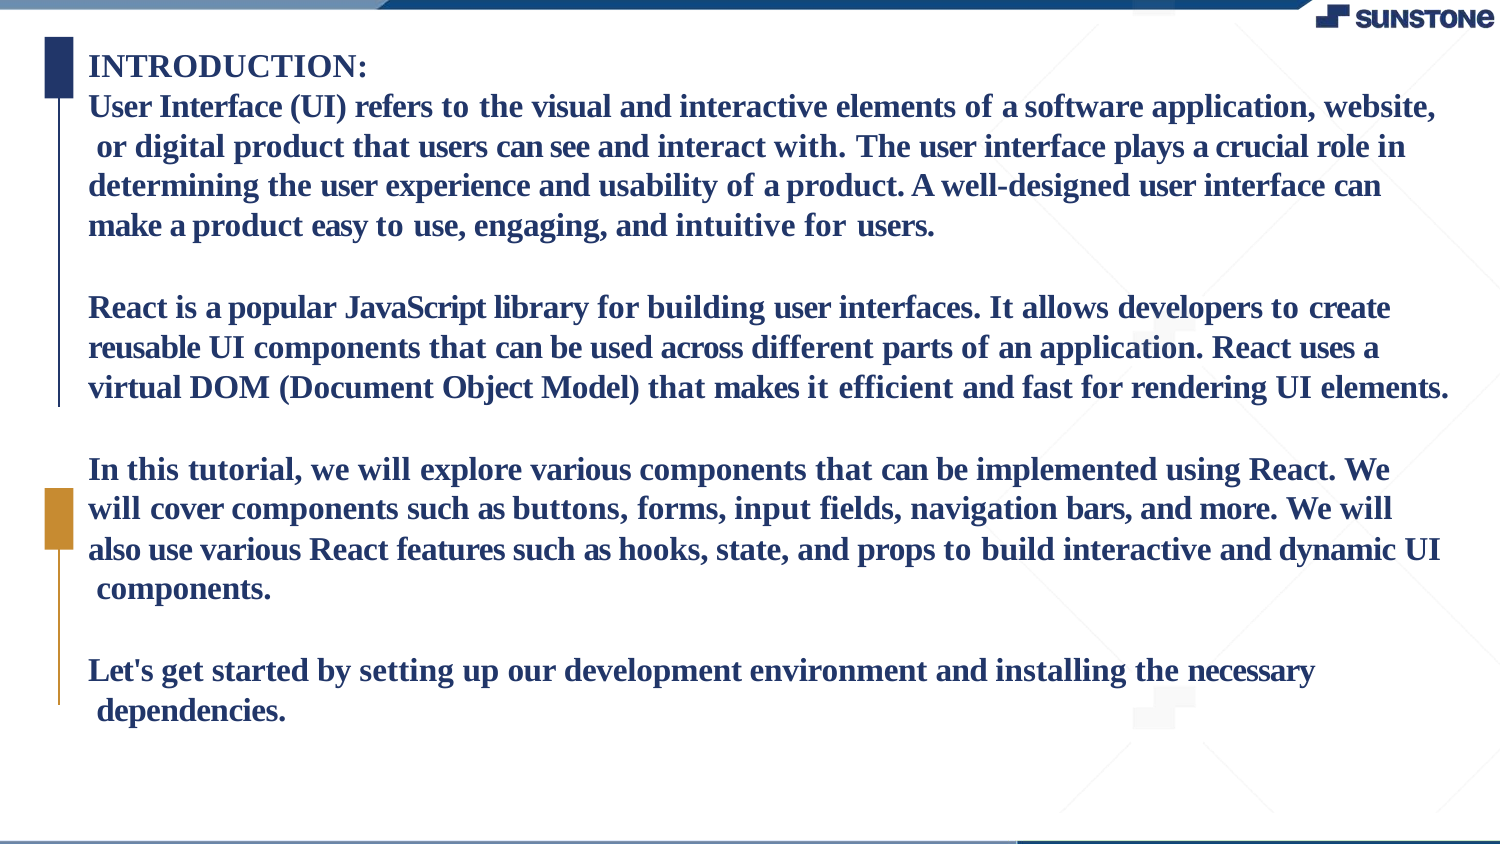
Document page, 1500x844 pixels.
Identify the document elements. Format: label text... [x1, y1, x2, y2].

picture [0, 0, 1500, 844]
text_box INTRODUCTION: User Interface (UI) refers to the visual and interactive elements of a software application, website, or digital product that users can see and interact with. The user interface plays a crucial role in determining the user experience and usability of a product. A well-designed user interface can make a product easy to use, engaging, and intuitive for users. React is a popular JavaScript library for building user interfaces. It allows developers to create reusable UI components that can be used across different parts of an application. React uses a virtual DOM (Document Object Model) that makes it efficient and fast for rendering UI elements. In this tutorial, we will explore various components that can be implemented using React. We will cover components such as buttons, forms, input fields, navigation bars, and more. We will also use various React features such as hooks, state, and props to build interactive and dynamic UI components. Let's get started by setting up our development environment and installing the necessary dependencies. [85, 41, 978, 728]
text_box [978, 0, 1500, 813]
